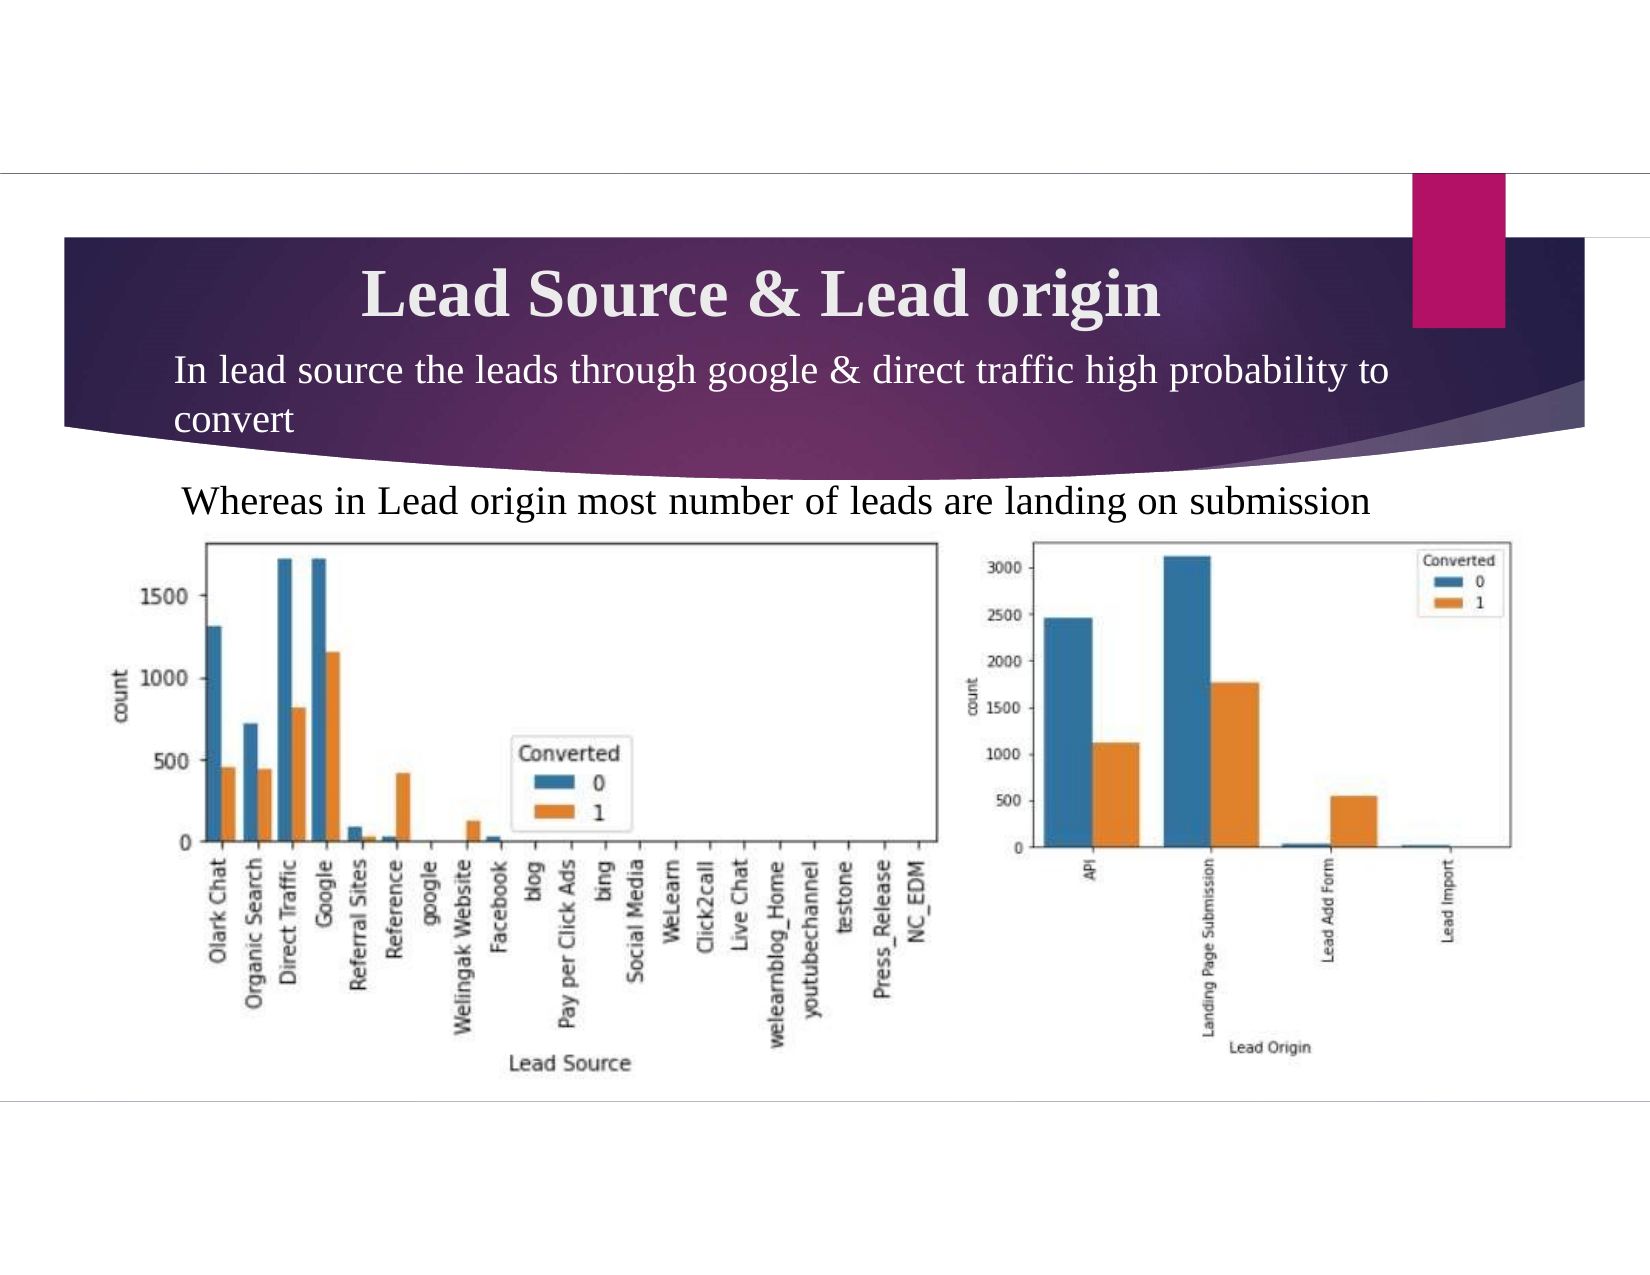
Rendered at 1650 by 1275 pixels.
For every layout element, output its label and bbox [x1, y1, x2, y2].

text_box [0, 173, 1650, 1102]
picture [104, 531, 1549, 1090]
